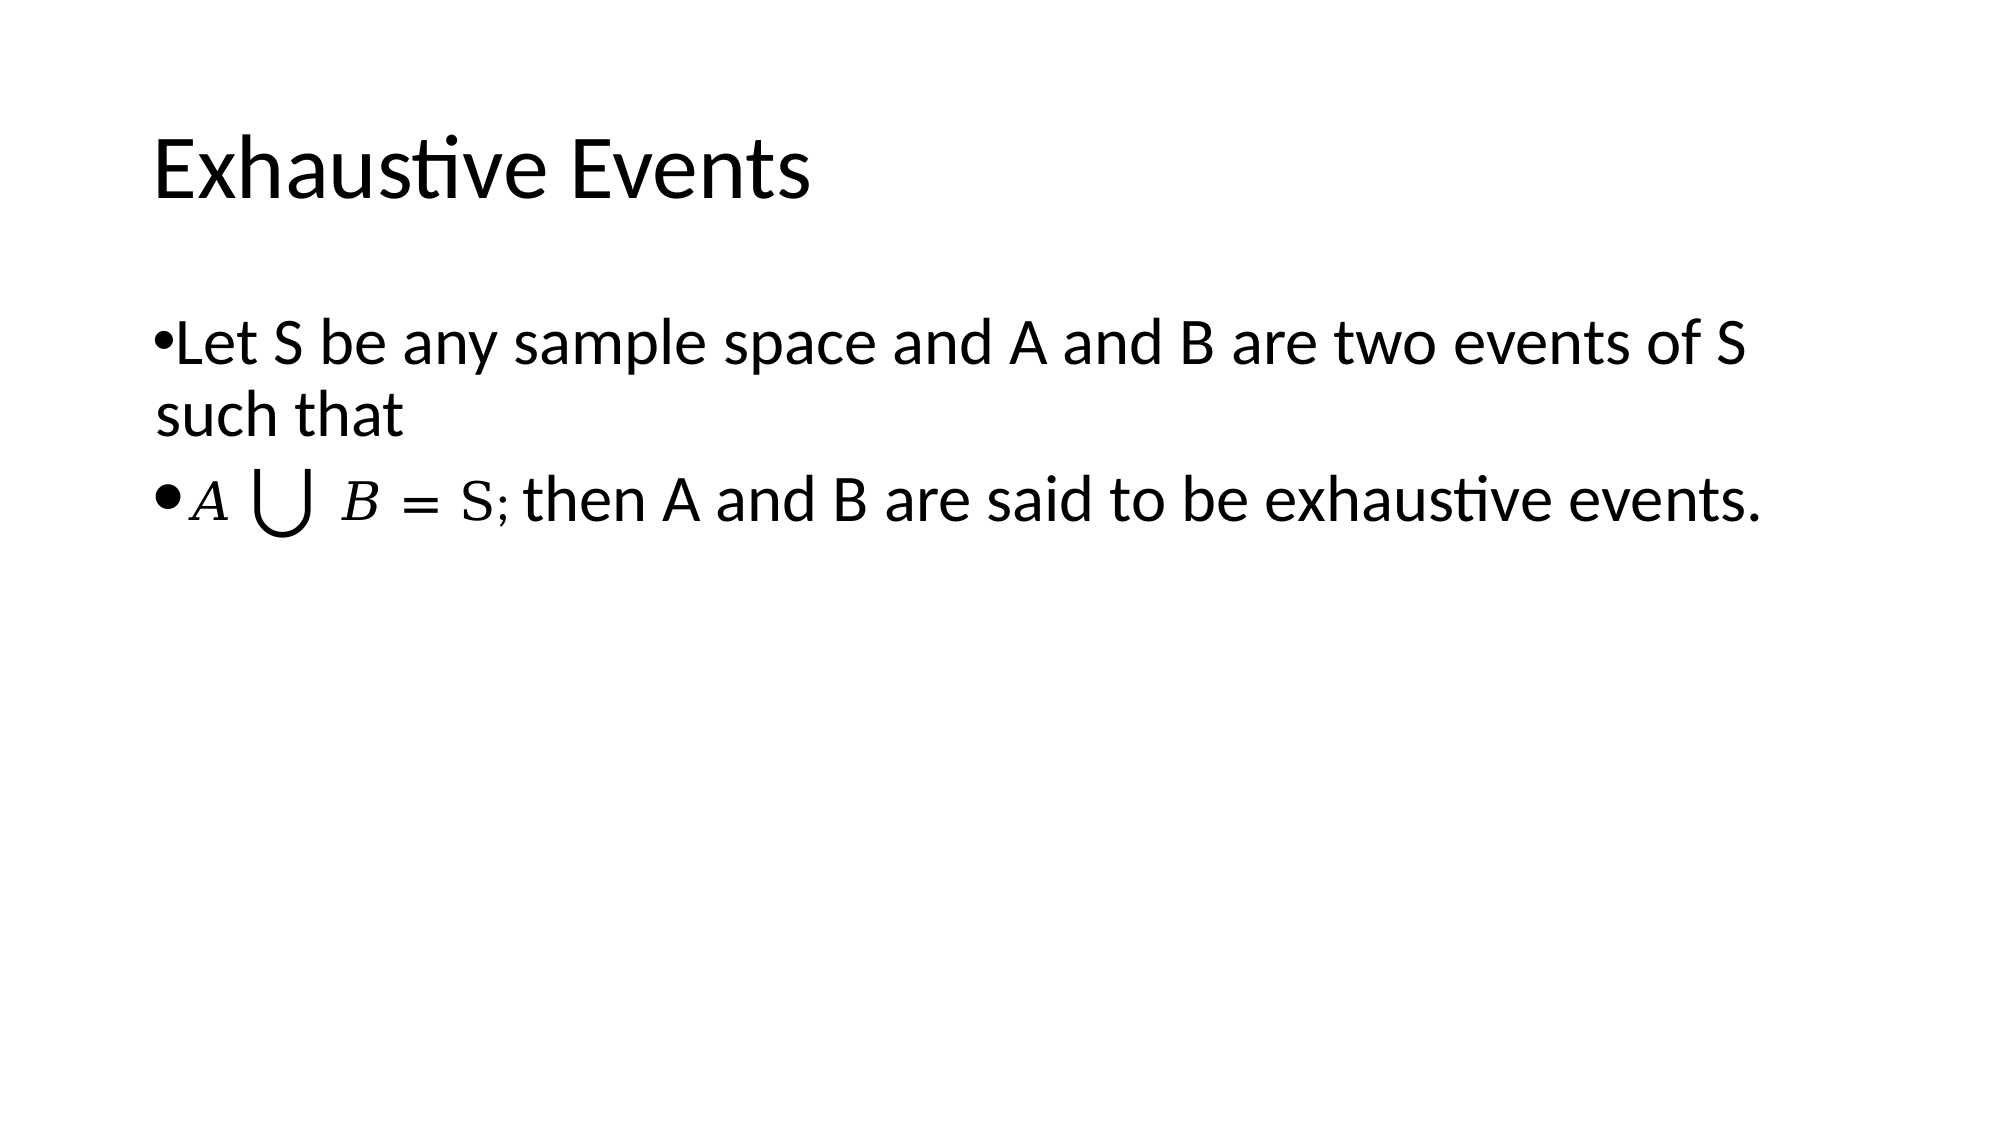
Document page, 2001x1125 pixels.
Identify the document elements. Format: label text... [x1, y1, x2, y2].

list Let S be any sample space and A and B are two events of S such that 𝐴 ⋃ 𝐵 = S; then A and B are said to be exhaustive events. [137, 299, 1863, 1014]
title Exhaustive Events [137, 59, 1863, 278]
